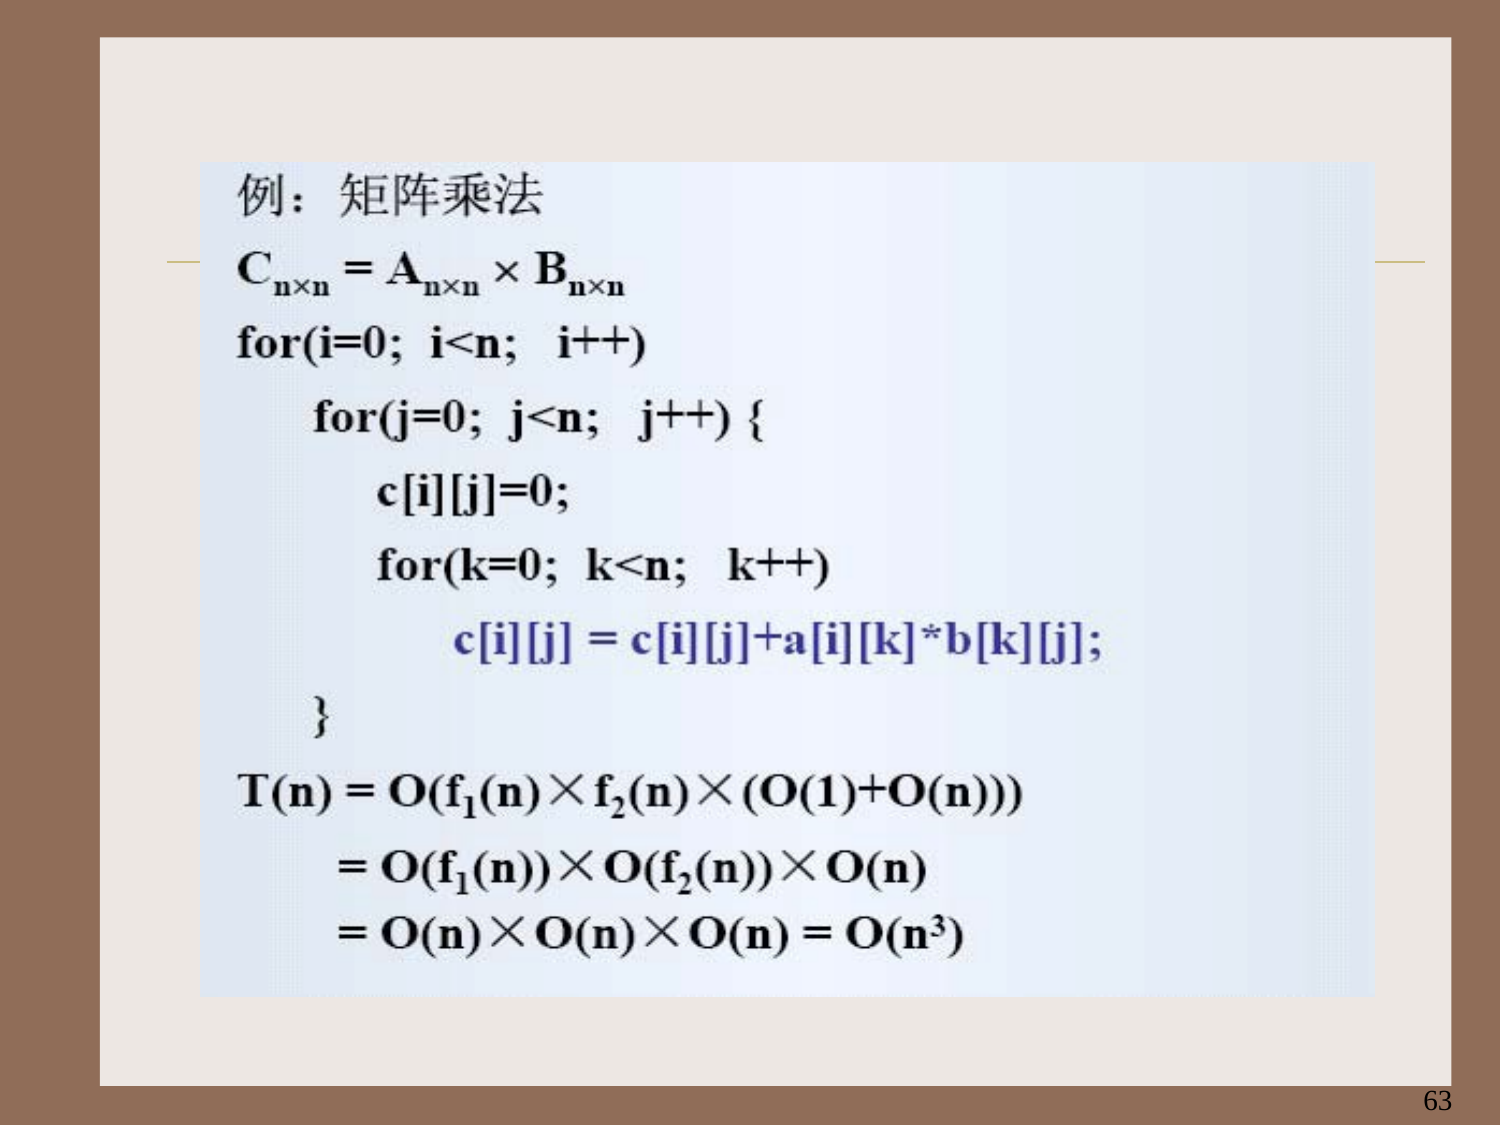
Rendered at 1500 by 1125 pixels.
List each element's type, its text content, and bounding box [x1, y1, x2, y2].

text_box [99, 37, 1452, 1086]
text_box [200, 162, 1375, 997]
slide_number 63 [1419, 1082, 1457, 1125]
